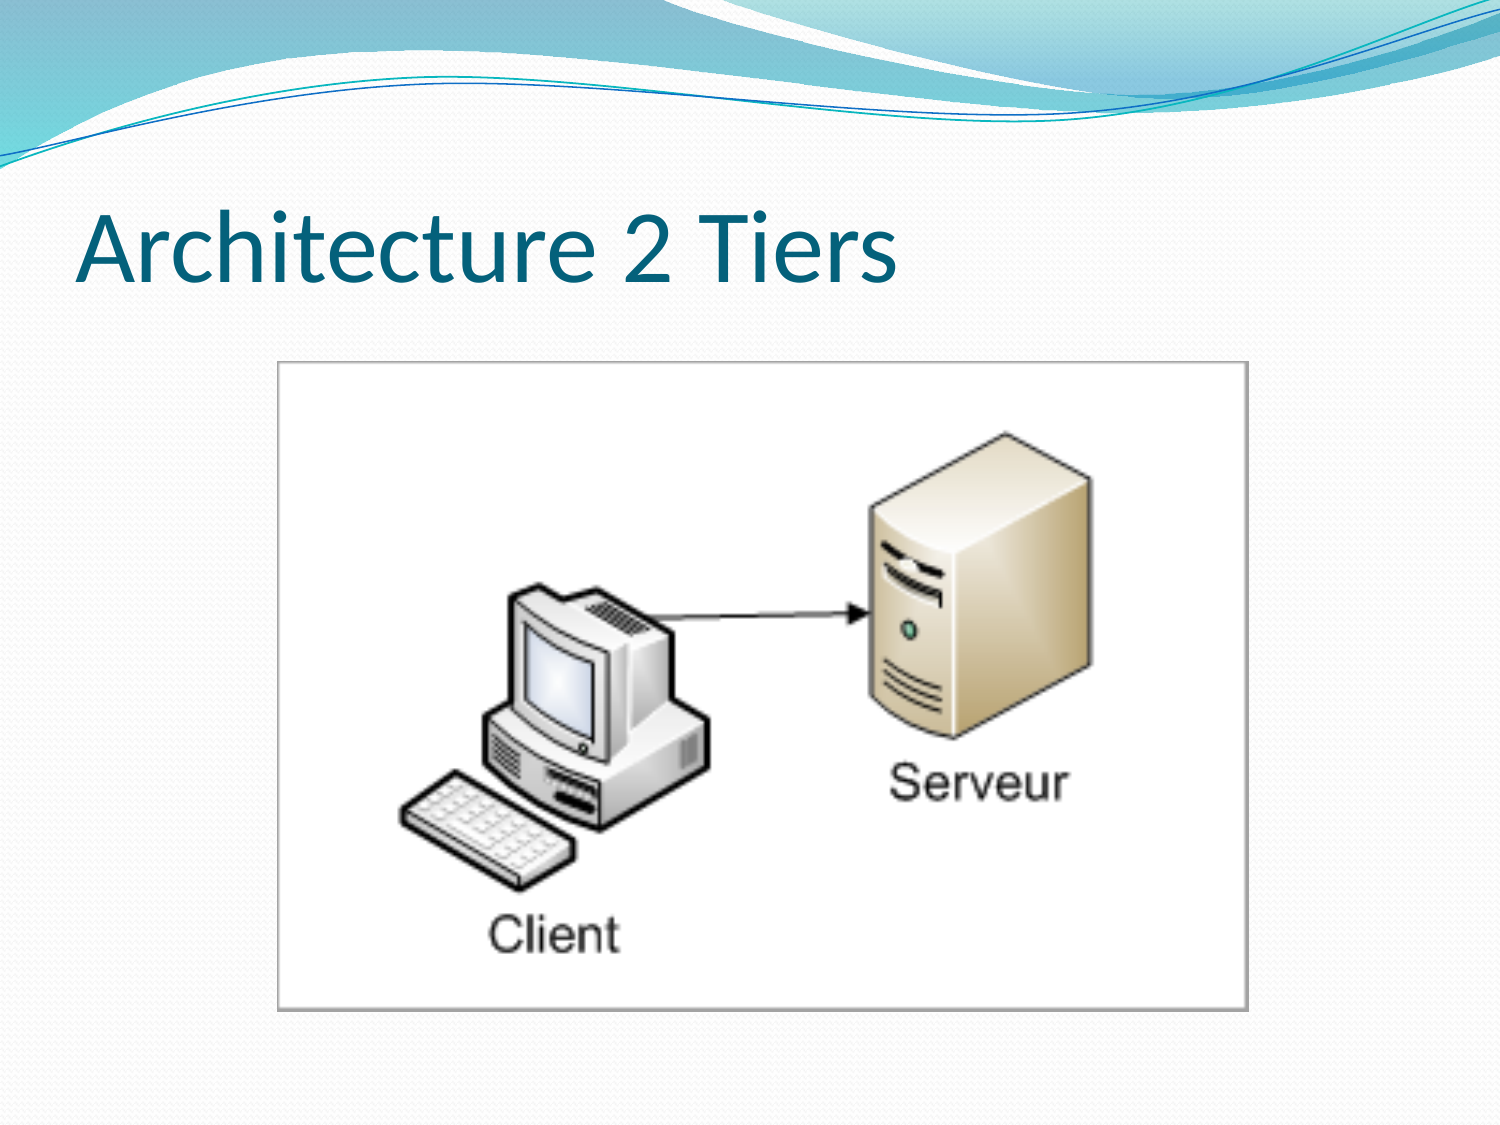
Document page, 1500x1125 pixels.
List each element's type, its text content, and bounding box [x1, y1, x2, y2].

picture [277, 361, 1249, 1012]
title Architecture 2 Tiers [75, 115, 1425, 303]
